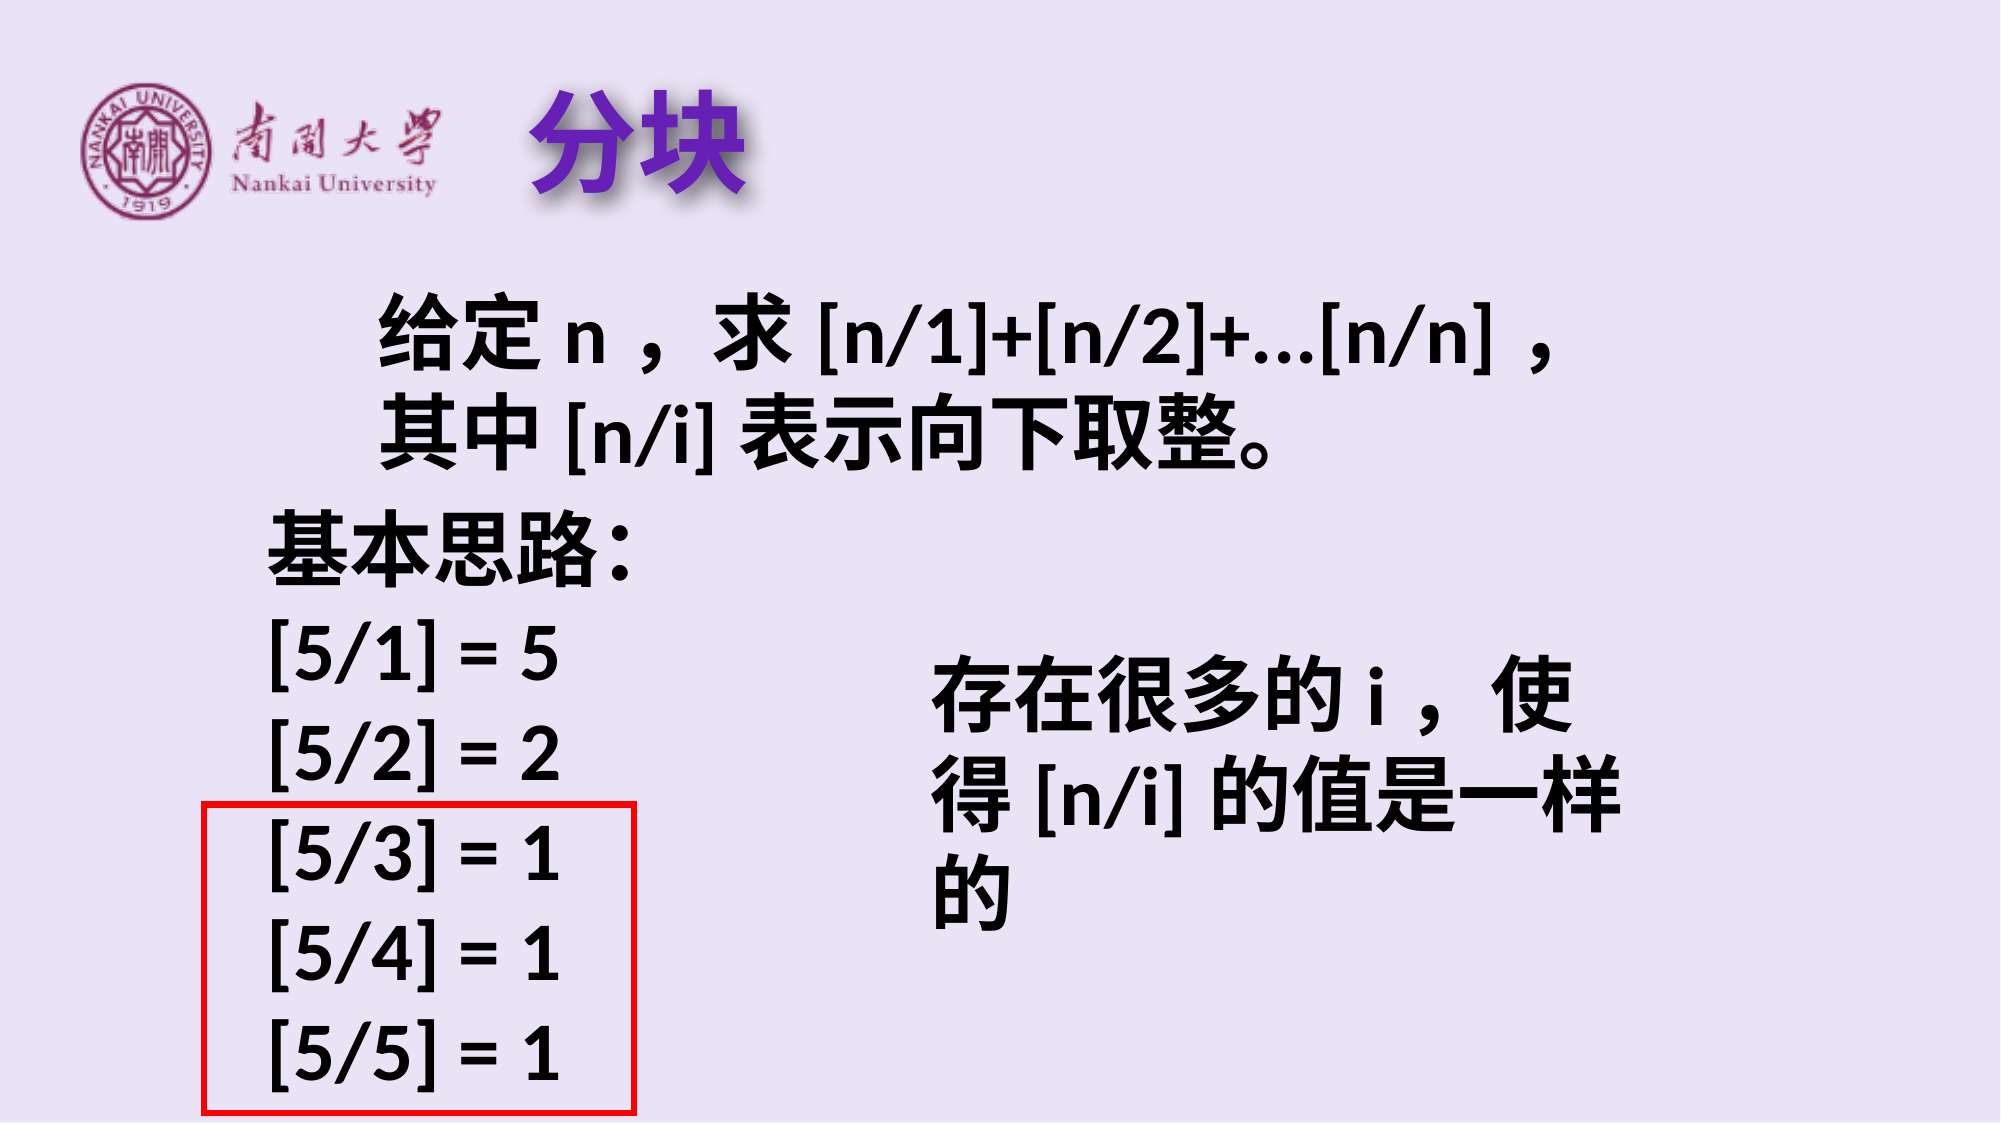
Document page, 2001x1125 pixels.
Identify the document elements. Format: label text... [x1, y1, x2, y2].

text_box 给定n，求[n/1]+[n/2]+...[n/n]，其中[n/i]表示向下取整。 [362, 273, 1638, 488]
text_box 基本思路： [5/1] = 5 [5/2] = 2 [5/3] = 1 [5/4] = 1 [5/5] = 1 [251, 489, 766, 1105]
text_box [203, 803, 635, 1114]
picture [0, 0, 2001, 1125]
text_box 分块 [510, 64, 766, 215]
text_box 存在很多的i，使得[n/i]的值是一样的 [915, 634, 1657, 949]
